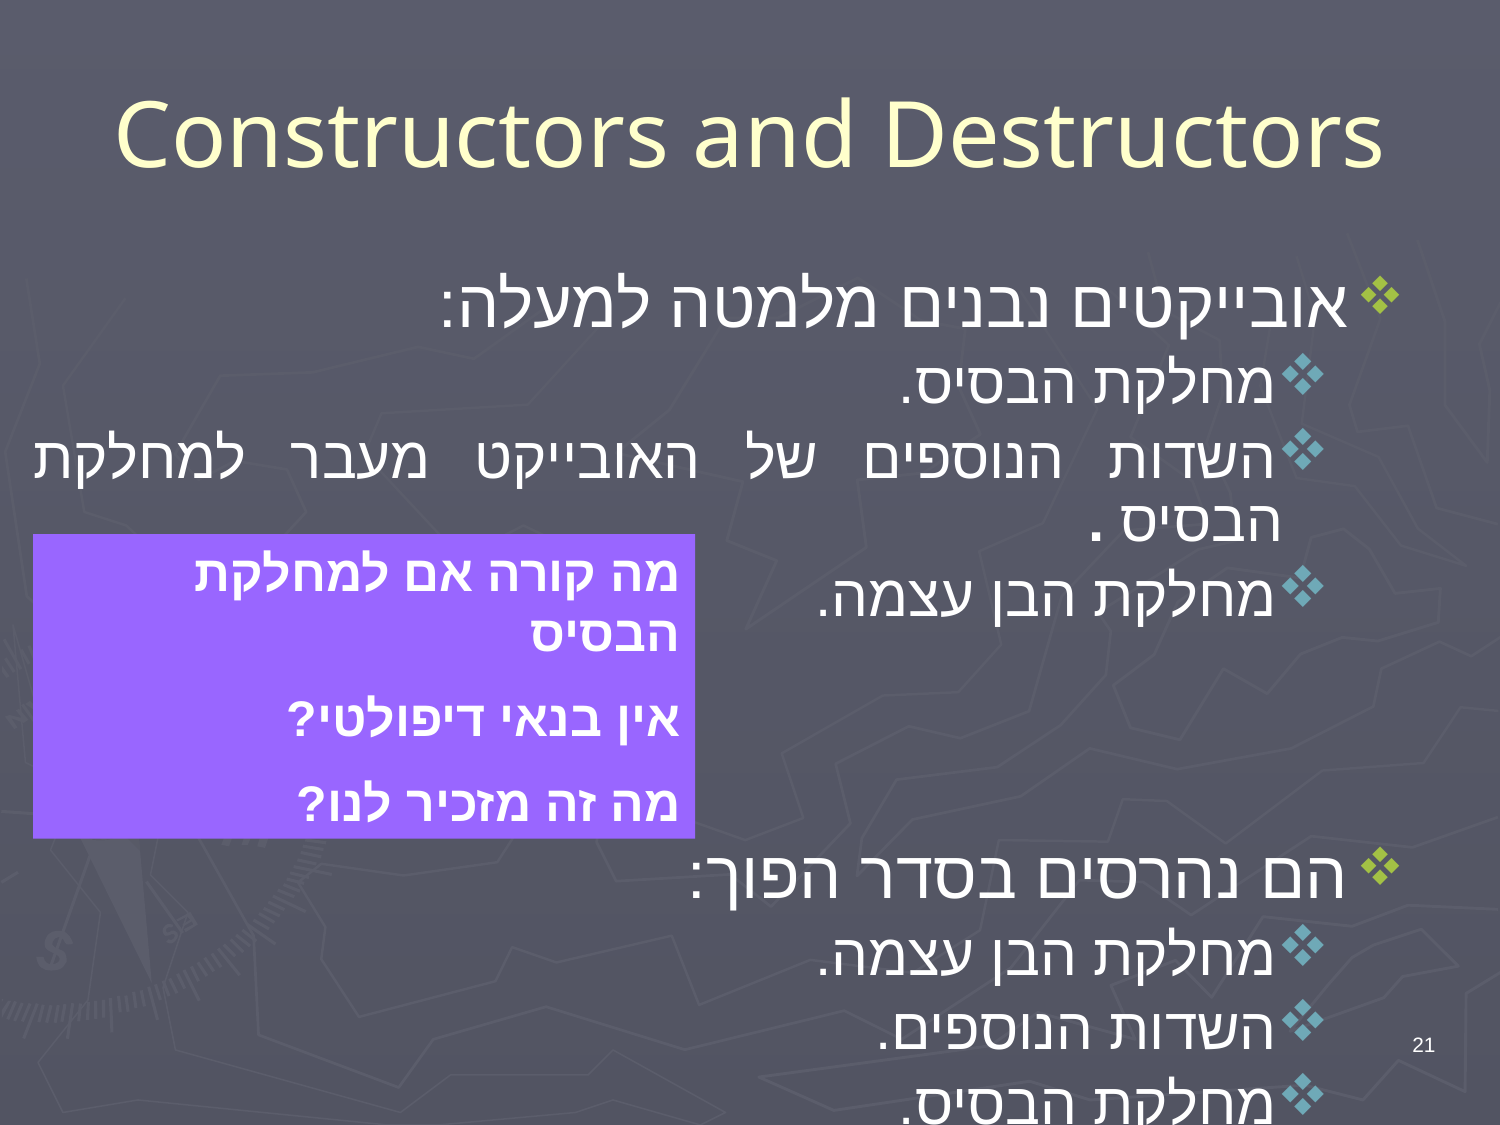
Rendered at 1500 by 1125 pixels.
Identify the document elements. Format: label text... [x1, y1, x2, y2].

text_box מה קורה אם למחלקת הבסיס אין בנאי דיפולטי? מה זה מזכיר לנו? [33, 534, 696, 839]
list אובייקטים נבנים מלמטה למעלה: מחלקת הבסיס. השדות הנוספים של האובייקט מעבר למחלקת הבסיס . מחלקת הבן עצמה. הם נהרסים בסדר הפוך: מחלקת הבן עצמה. השדות הנוספים. מחלקת הבסיס. [19, 262, 1420, 1001]
title Constructors and Destructors [49, 37, 1451, 225]
slide_number 21 [1074, 1024, 1451, 1103]
